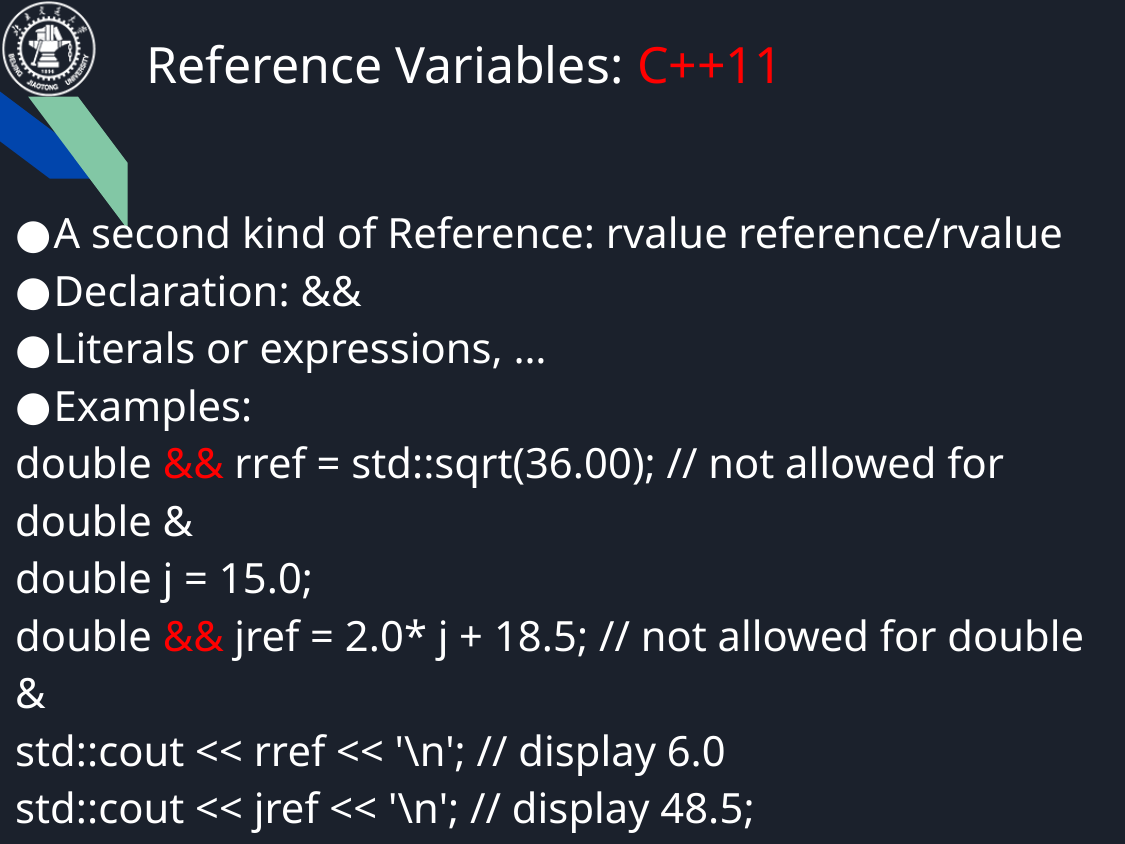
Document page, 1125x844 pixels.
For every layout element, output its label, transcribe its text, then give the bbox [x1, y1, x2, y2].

list A second kind of Reference: rvalue reference/rvalue Declaration: && Literals or expressions, … Examples: double && rref = std::sqrt(36.00); // not allowed for double & double j = 15.0; double && jref = 2.0* j + 18.5; // not allowed for double & std::cout << rref << '\n'; // display 6.0 std::cout << jref << '\n'; // display 48.5; [0, 184, 1125, 663]
picture [0, 0, 100, 97]
title Reference Variables: C++11 [135, 22, 1114, 135]
